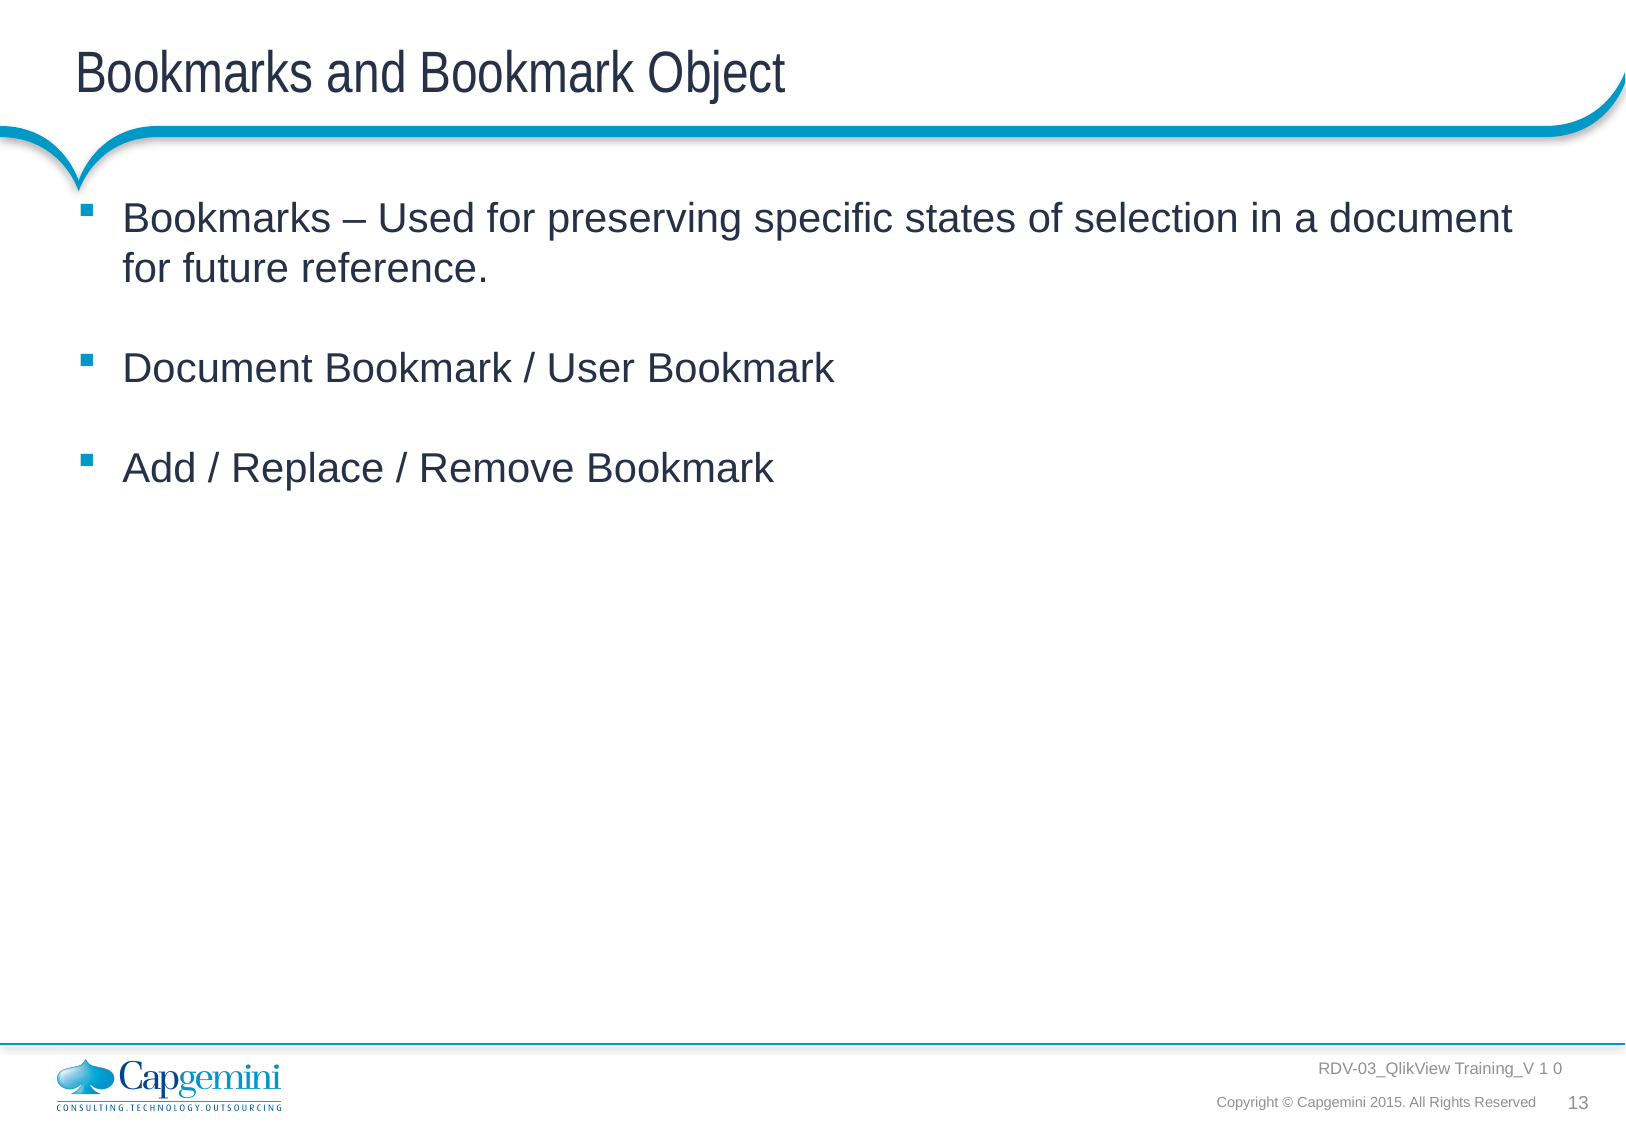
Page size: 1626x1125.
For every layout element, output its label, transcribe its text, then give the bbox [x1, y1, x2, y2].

title Bookmarks and Bookmark Object [0, 0, 1625, 150]
list Bookmarks – Used for preserving specific states of selection in a document for future reference. Document Bookmark / User Bookmark Add / Replace / Remove Bookmark [62, 185, 1563, 936]
picture [57, 1059, 281, 1111]
